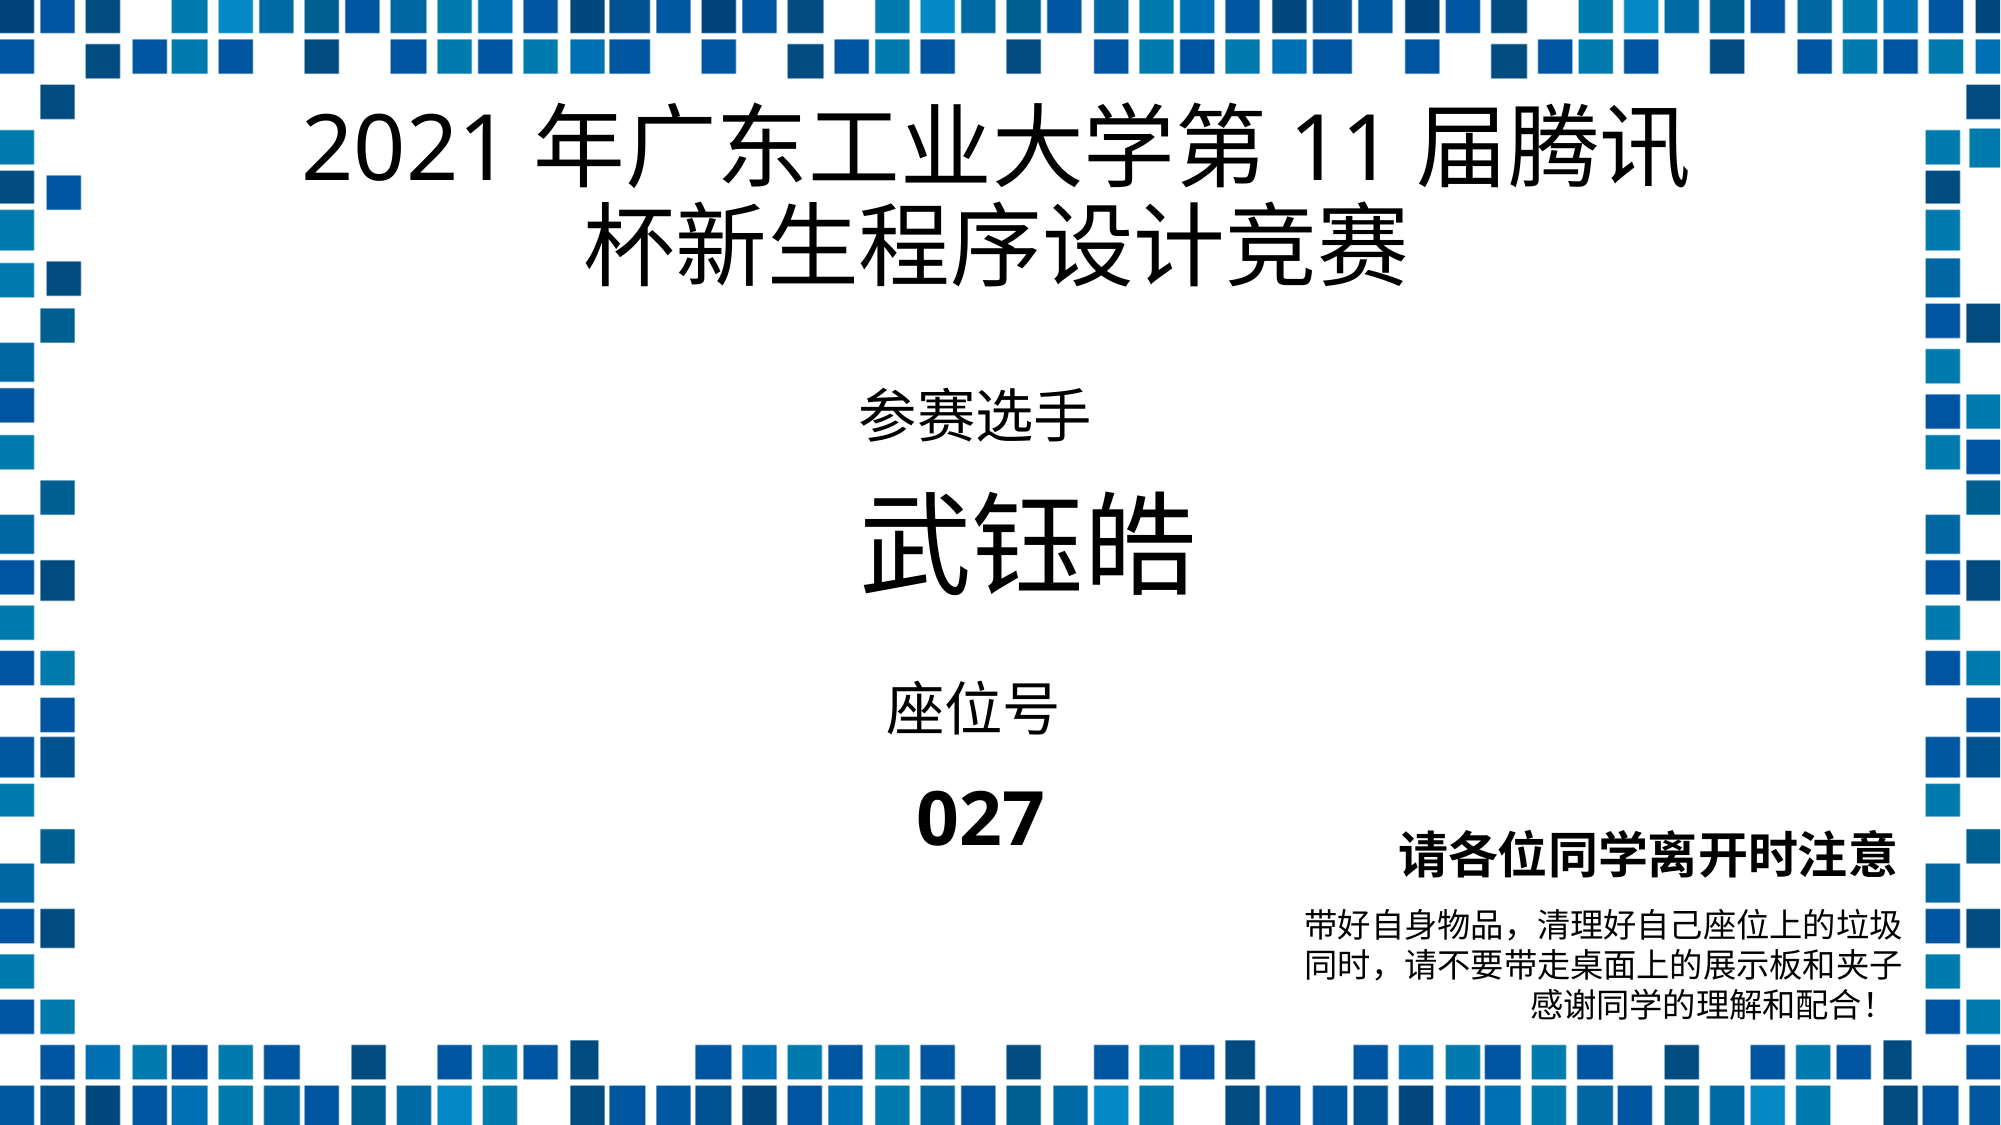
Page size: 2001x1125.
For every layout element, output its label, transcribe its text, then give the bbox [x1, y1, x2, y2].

text_box 座位号 [871, 664, 1207, 750]
picture [0, 0, 2001, 1125]
text_box 带好自身物品，清理好自己座位上的垃圾 同时，请不要带走桌面上的展示板和夹子 感谢同学的理解和配合！ [1289, 896, 2000, 1032]
text_box 027 [901, 763, 1061, 869]
text_box 请各位同学离开时注意 [1383, 816, 1914, 891]
text_box 武钰皓 [844, 467, 1431, 617]
title 2021年广东工业大学第11届腾讯杯新生程序设计竞赛 [246, 65, 1747, 458]
text_box 参赛选手 [844, 371, 1262, 457]
